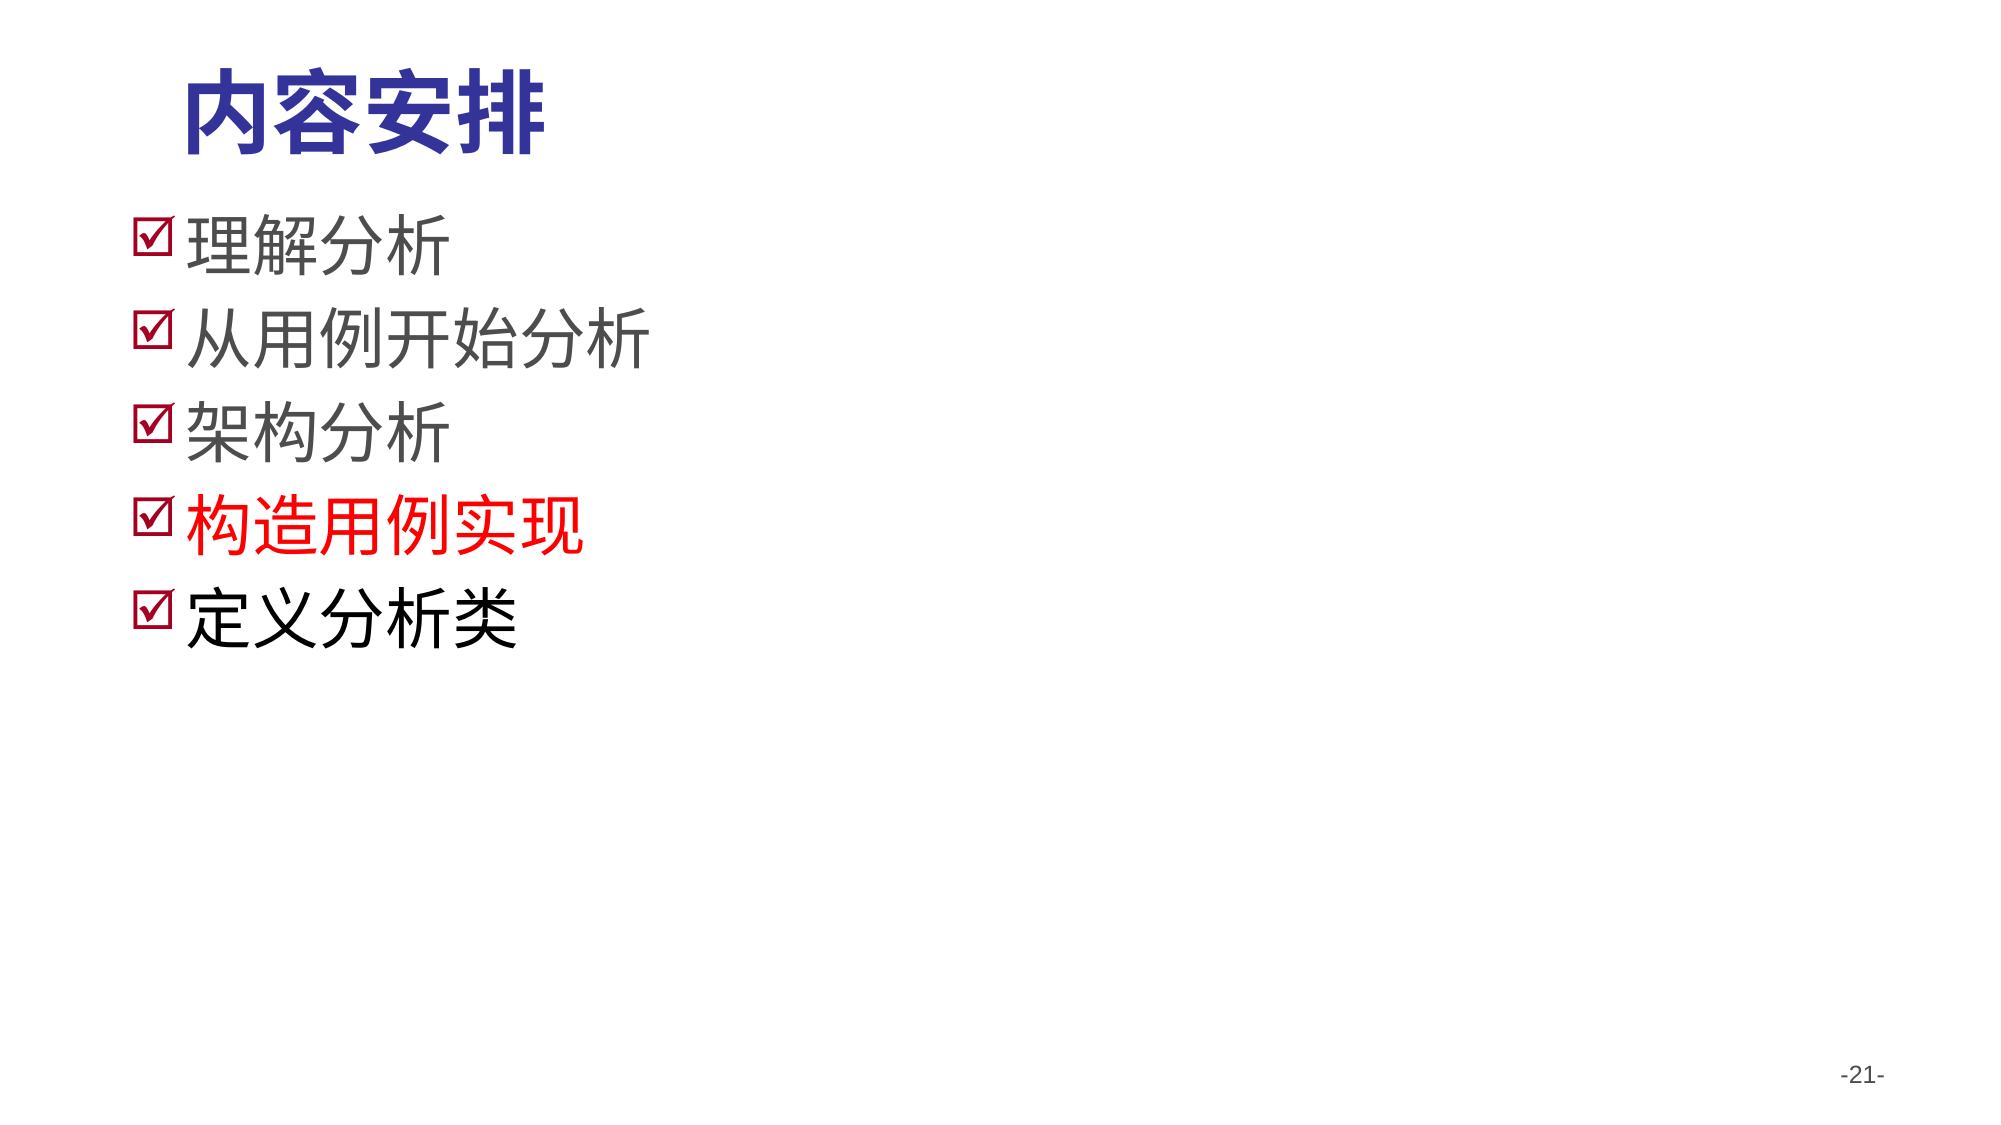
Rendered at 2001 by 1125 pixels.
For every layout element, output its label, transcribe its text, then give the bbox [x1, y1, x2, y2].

slide_number -21- [1433, 1051, 1901, 1125]
title 内容安排 [165, 66, 1817, 173]
list 理解分析 从用例开始分析 架构分析 构造用例实现 定义分析类 [114, 196, 1898, 1083]
